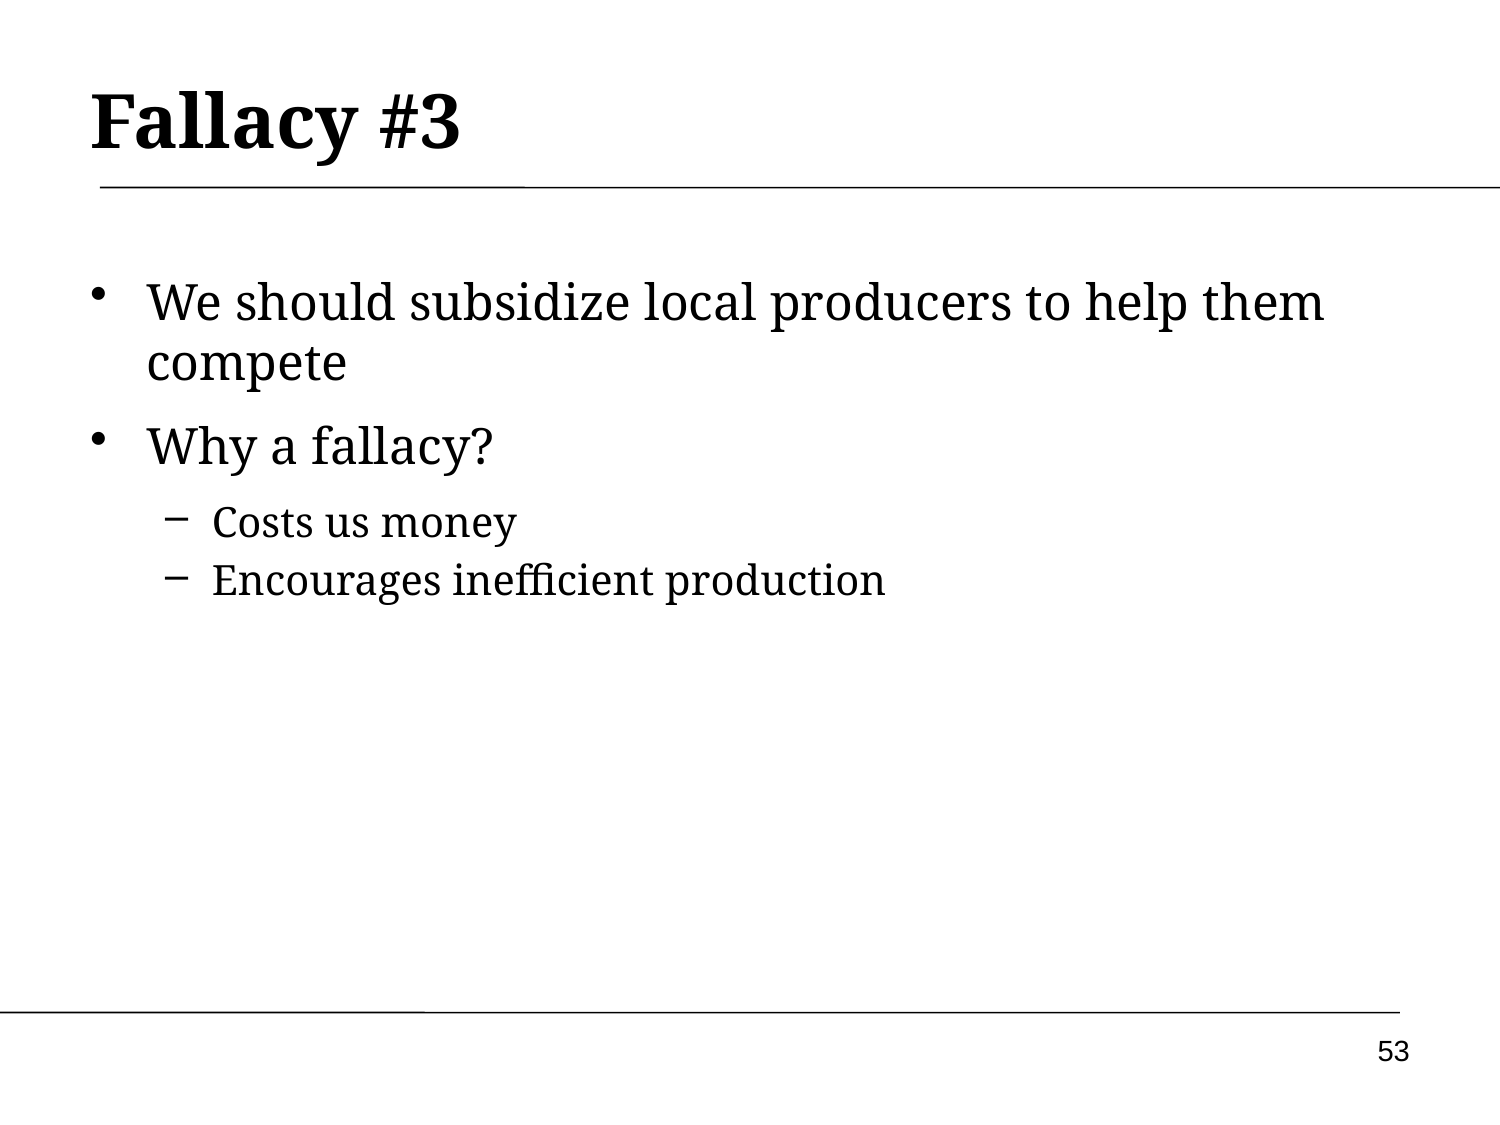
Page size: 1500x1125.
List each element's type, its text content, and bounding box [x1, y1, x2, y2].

title Fallacy #3 [74, 49, 1426, 188]
list We should subsidize local producers to help them compete Why a fallacy? Costs us money Encourages inefficient production [74, 262, 1426, 1006]
slide_number 53 [1074, 1024, 1426, 1103]
